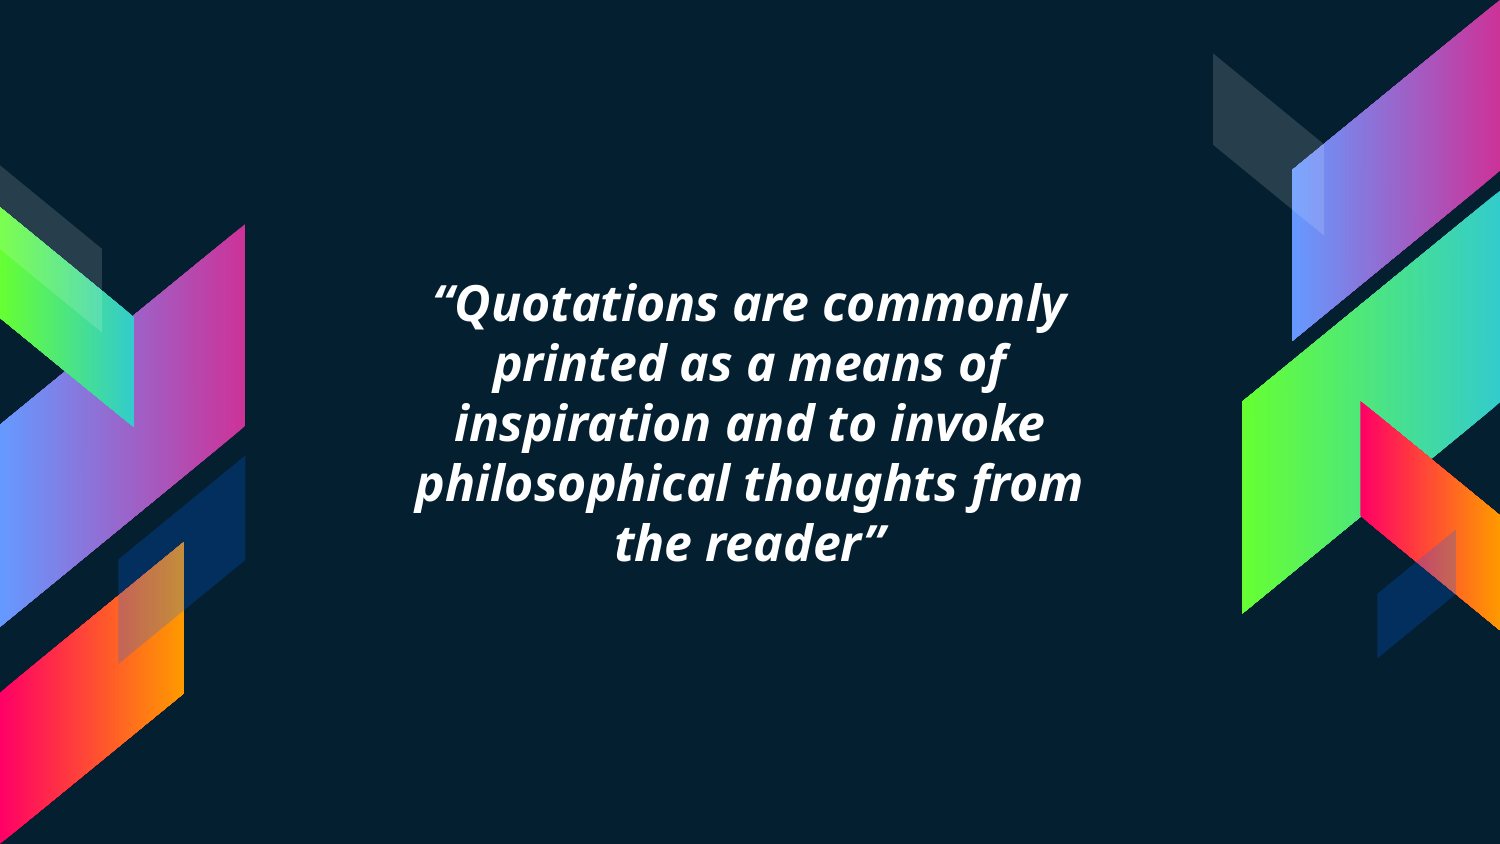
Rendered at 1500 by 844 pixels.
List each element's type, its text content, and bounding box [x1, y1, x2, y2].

list “Quotations are commonly printed as a means of inspiration and to invoke philosophical thoughts from the reader” [365, 354, 1135, 490]
